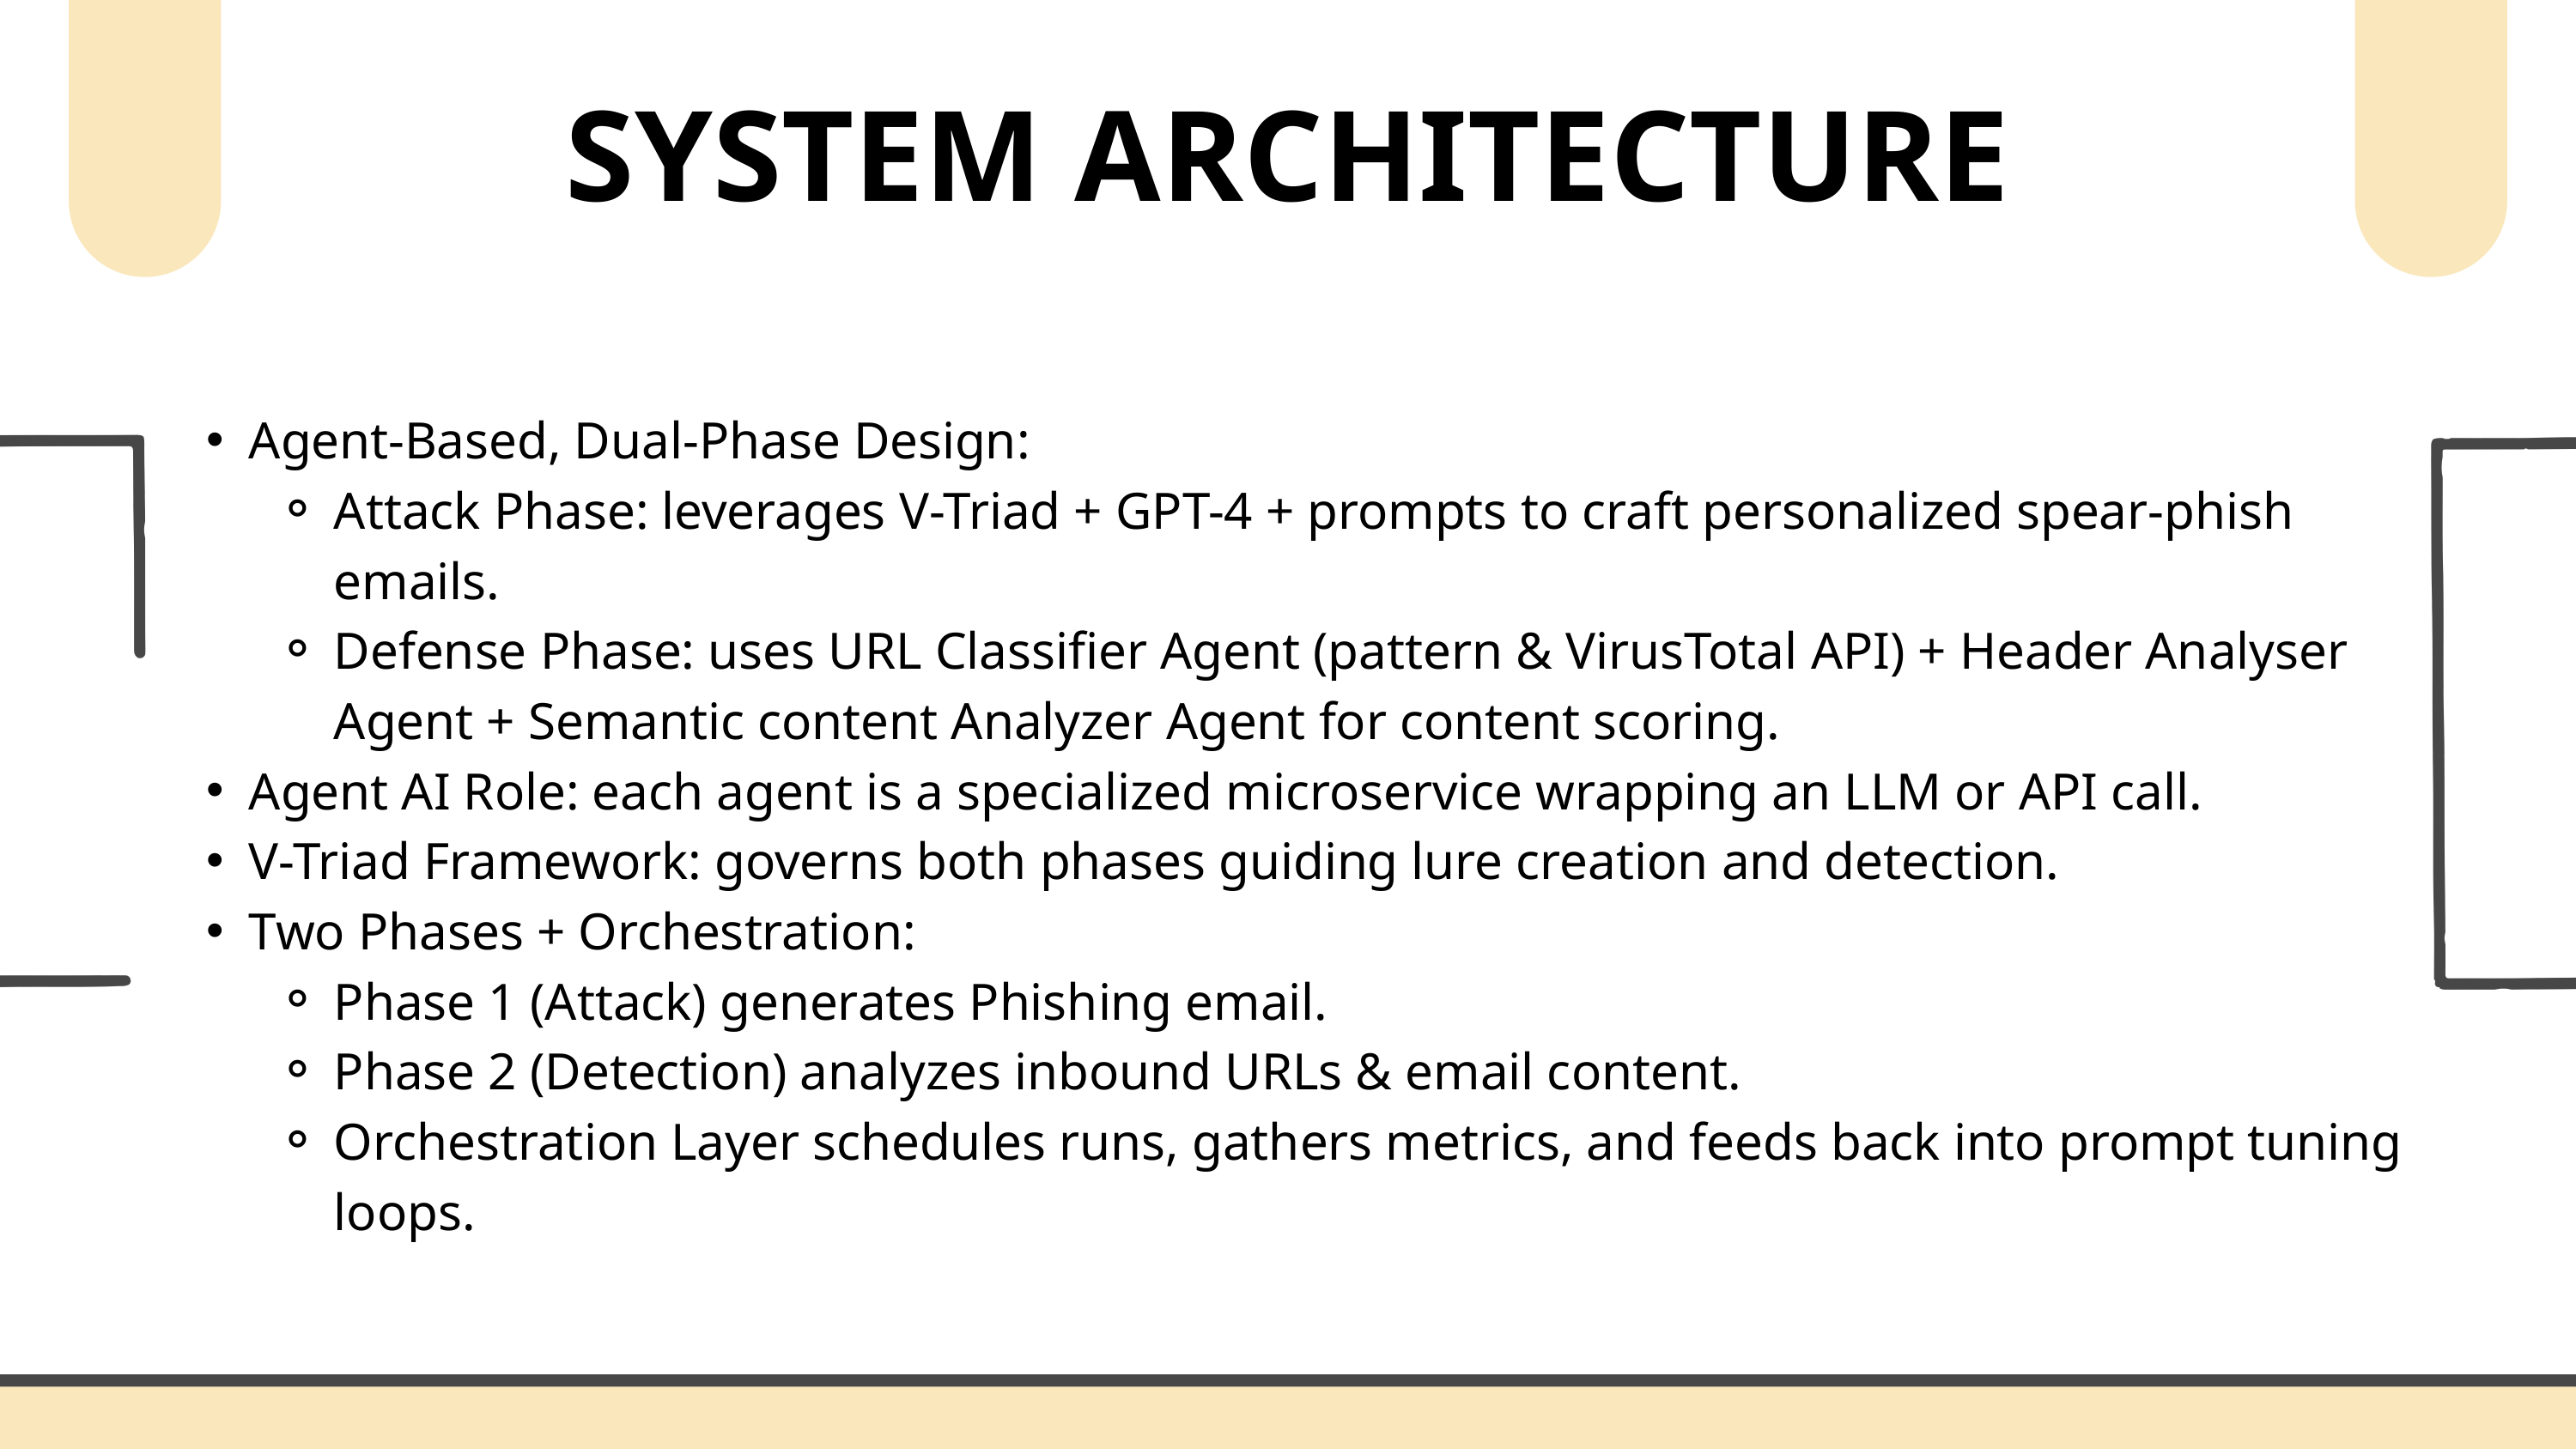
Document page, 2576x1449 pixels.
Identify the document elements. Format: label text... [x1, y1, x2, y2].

text_box [0, 434, 146, 990]
text_box SYSTEM ARCHITECTURE [560, 51, 2016, 227]
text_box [0, 1379, 2576, 1449]
text_box Agent-Based, Dual-Phase Design: Attack Phase: leverages V-Triad + GPT-4 + prompts to craft personalized spear-phish emails. Defense Phase: uses URL Classifier Agent (pattern & VirusTotal API) + Header Analyser Agent + Semantic content Analyzer Agent for content scoring. Agent AI Role: each agent is a specialized microservice wrapping an LLM or API call. V-Triad Framework: governs both phases guiding lure creation and detection. Two Phases + Orchestration: Phase 1 (Attack) generates Phishing email. Phase 2 (Detection) analyzes inbound URLs & email content. Orchestration Layer schedules runs, gathers metrics, and feeds back into prompt tuning loops. [163, 398, 2421, 1240]
text_box [2431, 434, 2576, 990]
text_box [2354, 0, 2508, 277]
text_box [68, 0, 222, 277]
